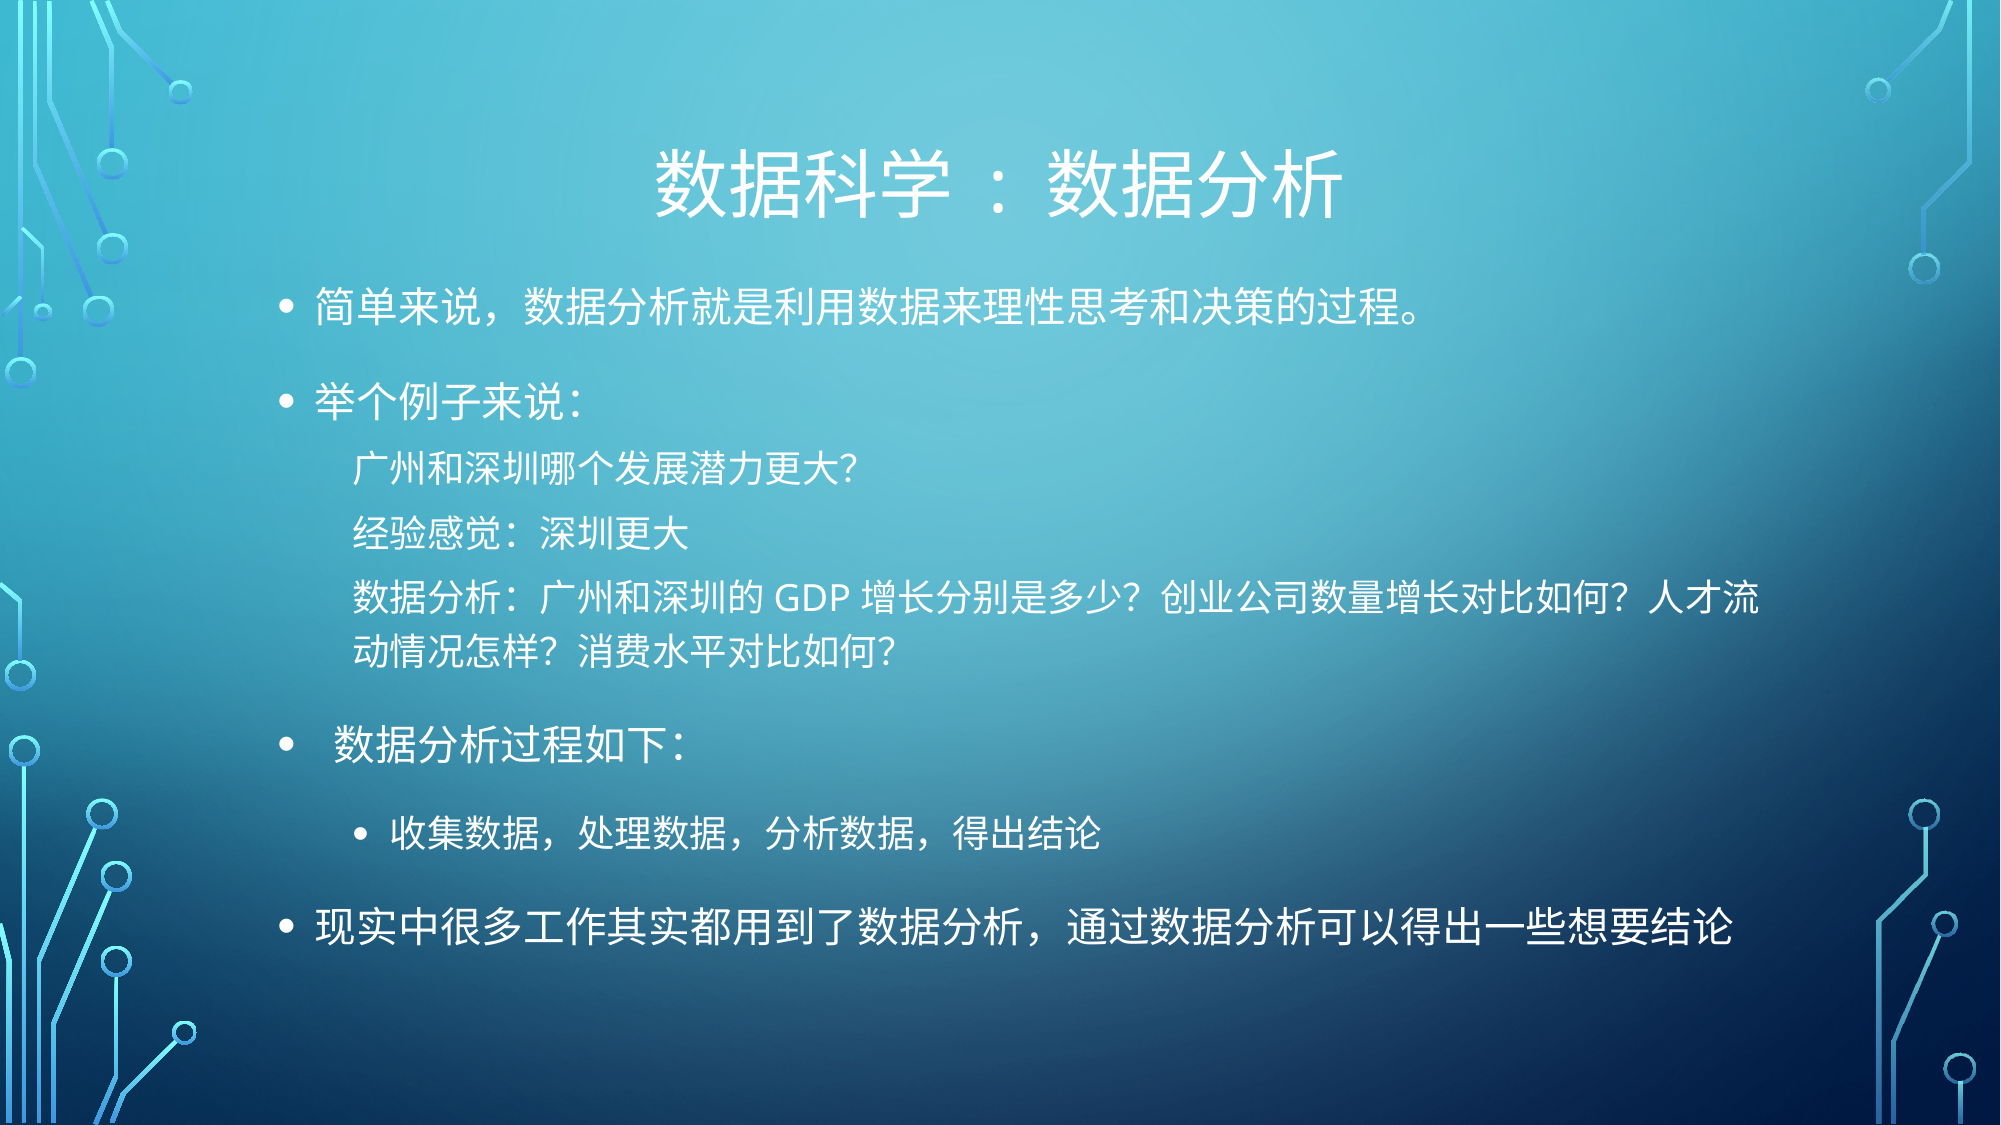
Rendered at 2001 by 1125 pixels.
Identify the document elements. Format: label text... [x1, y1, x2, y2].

list 简单来说，数据分析就是利用数据来理性思考和决策的过程。 举个例子来说： 广州和深圳哪个发展潜力更大？ 经验感觉：深圳更大 数据分析：广州和深圳的GDP增长分别是多少？创业公司数量增长对比如何？人才流动情况怎样？消费水平对比如何？ 数据分析过程如下： 收集数据，处理数据，分析数据，得出结论 现实中很多工作其实都用到了数据分析，通过数据分析可以得出一些想要结论 [187, 237, 1813, 1024]
title 数据科学 : 数据分析 [187, 101, 1813, 237]
